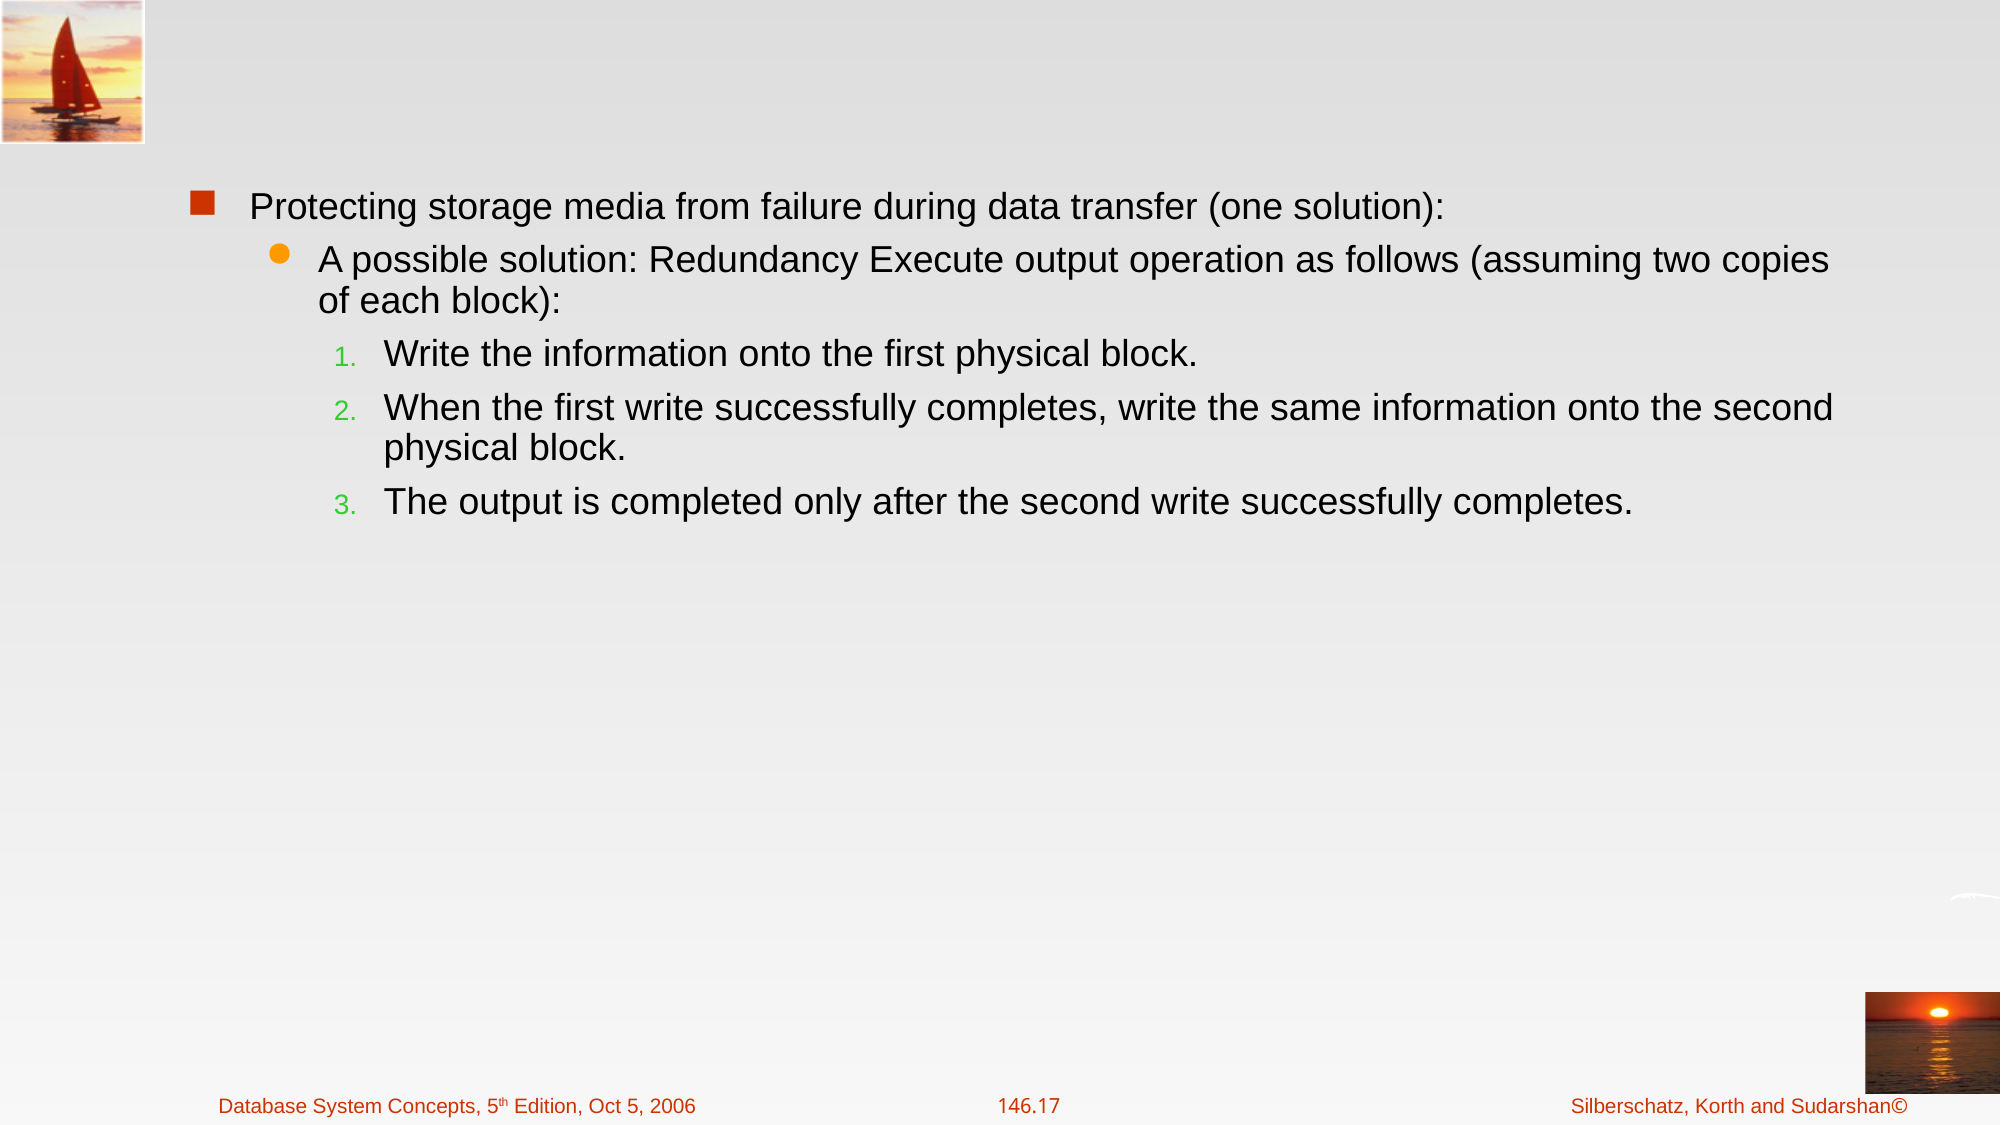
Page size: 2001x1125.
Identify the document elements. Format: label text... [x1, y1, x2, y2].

picture [1865, 992, 2000, 1094]
picture [0, 0, 145, 144]
list Protecting storage media from failure during data transfer (one solution): A possible solution: Redundancy Execute output operation as follows (assuming two copies of each block): Write the information onto the first physical block. When the first write successfully completes, write the same information onto the second physical block. The output is completed only after the second write successfully completes. [177, 179, 1855, 985]
